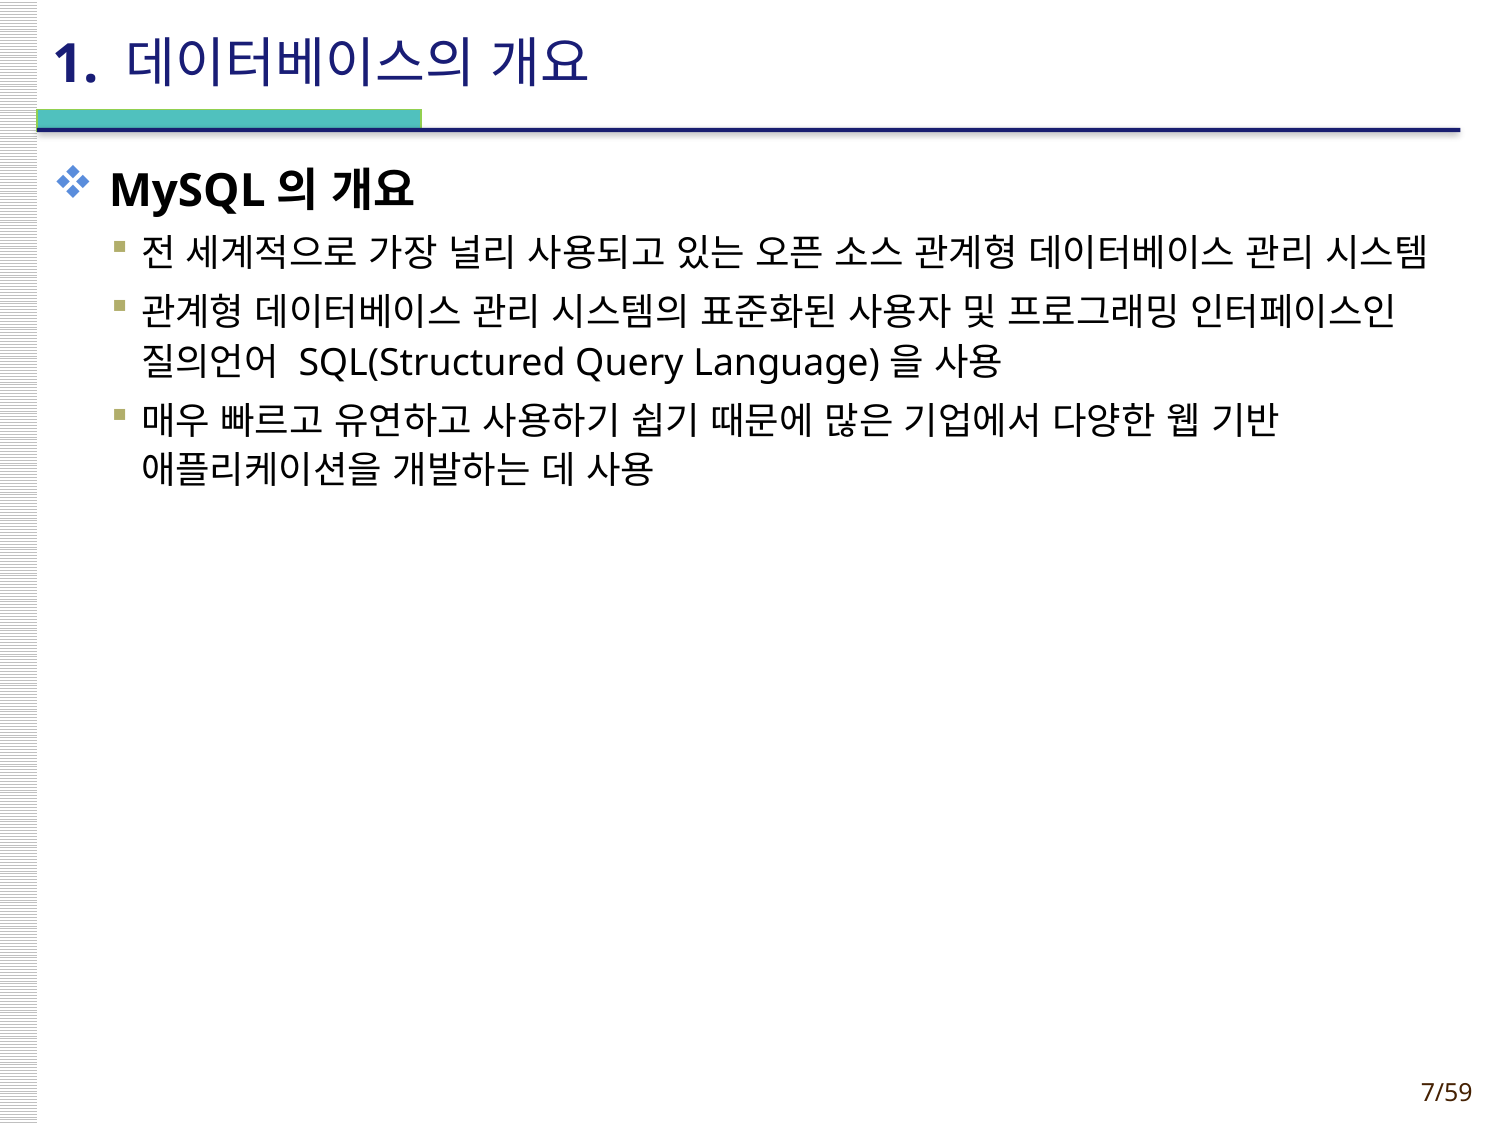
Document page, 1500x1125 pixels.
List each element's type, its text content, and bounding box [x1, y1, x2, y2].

title 1. 데이터베이스의 개요 [37, 13, 1278, 109]
list MySQL의 개요 전 세계적으로 가장 널리 사용되고 있는 오픈 소스 관계형 데이터베이스 관리 시스템 관계형 데이터베이스 관리 시스템의 표준화된 사용자 및 프로그래밍 인터페이스인 질의언어 SQL(Structured Query Language)을 사용 매우 빠르고 유연하고 사용하기 쉽기 때문에 많은 기업에서 다양한 웹 기반 애플리케이션을 개발하는 데 사용 [37, 152, 1463, 1091]
